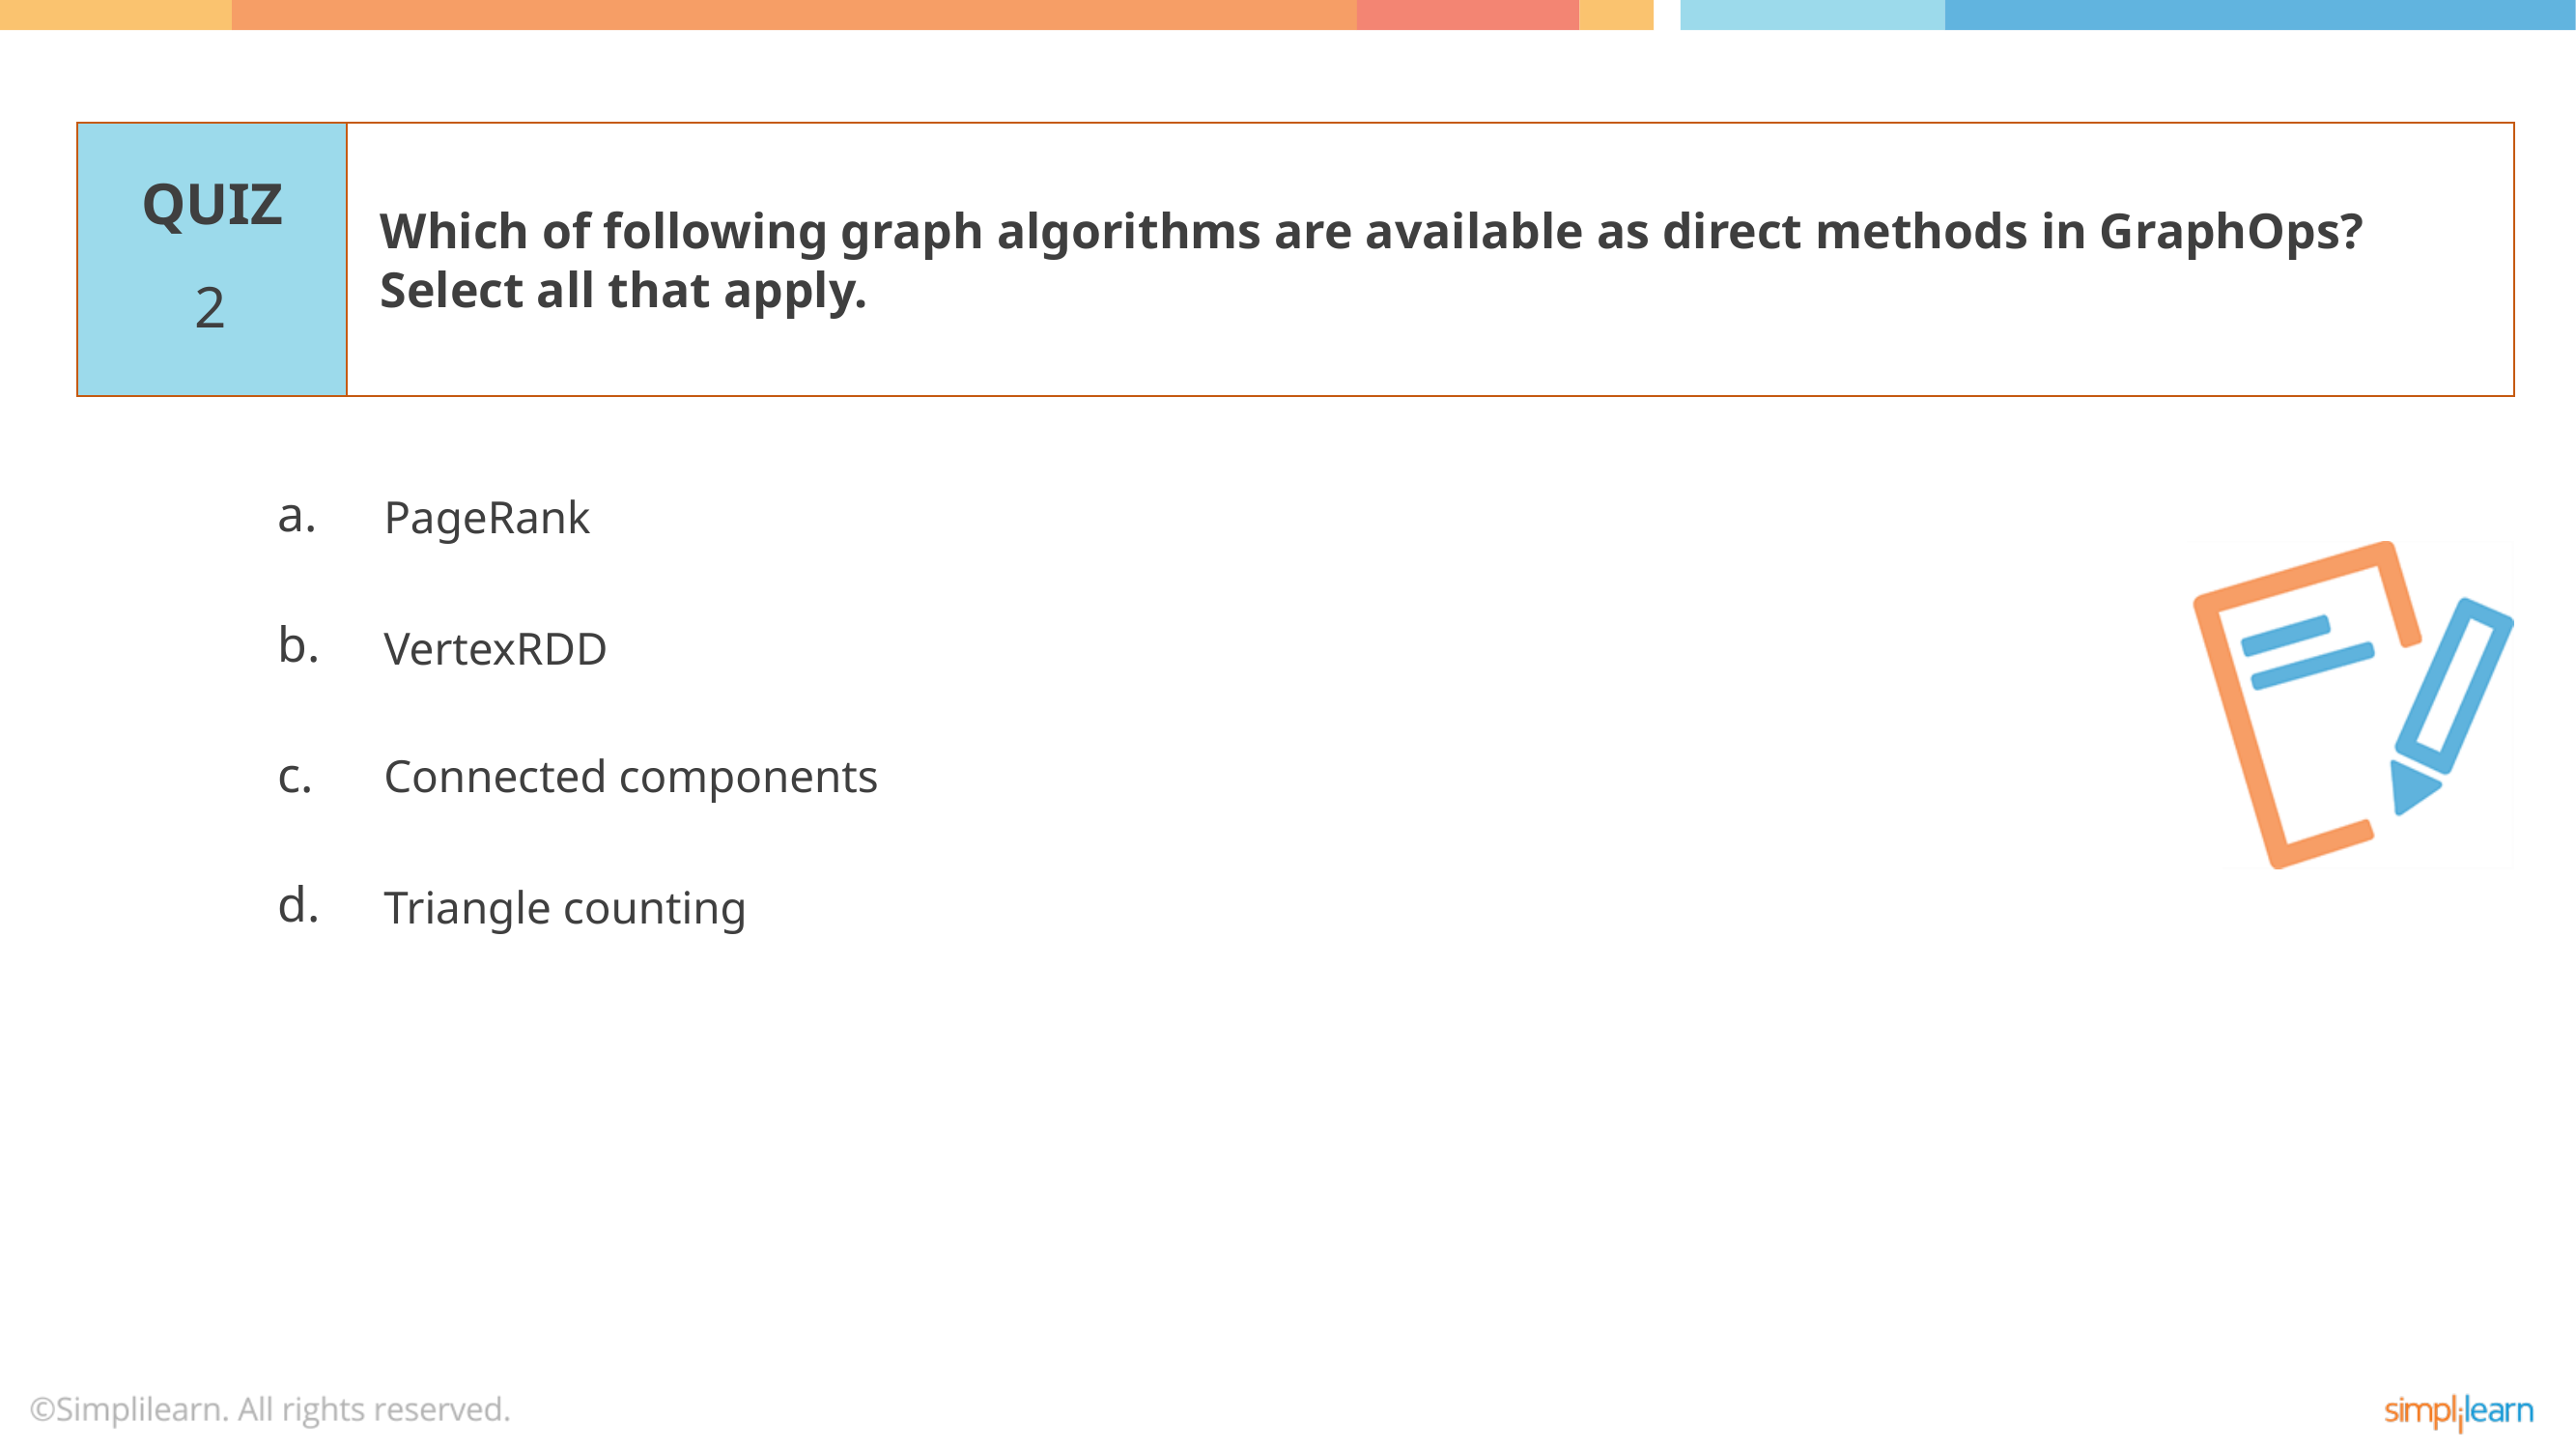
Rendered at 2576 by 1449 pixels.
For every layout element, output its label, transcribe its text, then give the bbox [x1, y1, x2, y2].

list VertexRDD [369, 592, 2152, 704]
list Which of following graph algorithms are available as direct methods in GraphOps? Select all that apply. [365, 147, 2488, 374]
list 2 [77, 265, 344, 352]
list PageRank [369, 462, 2152, 574]
list Triangle counting [369, 851, 2152, 963]
list Connected components [369, 721, 2152, 833]
picture [0, 31, 2576, 1449]
